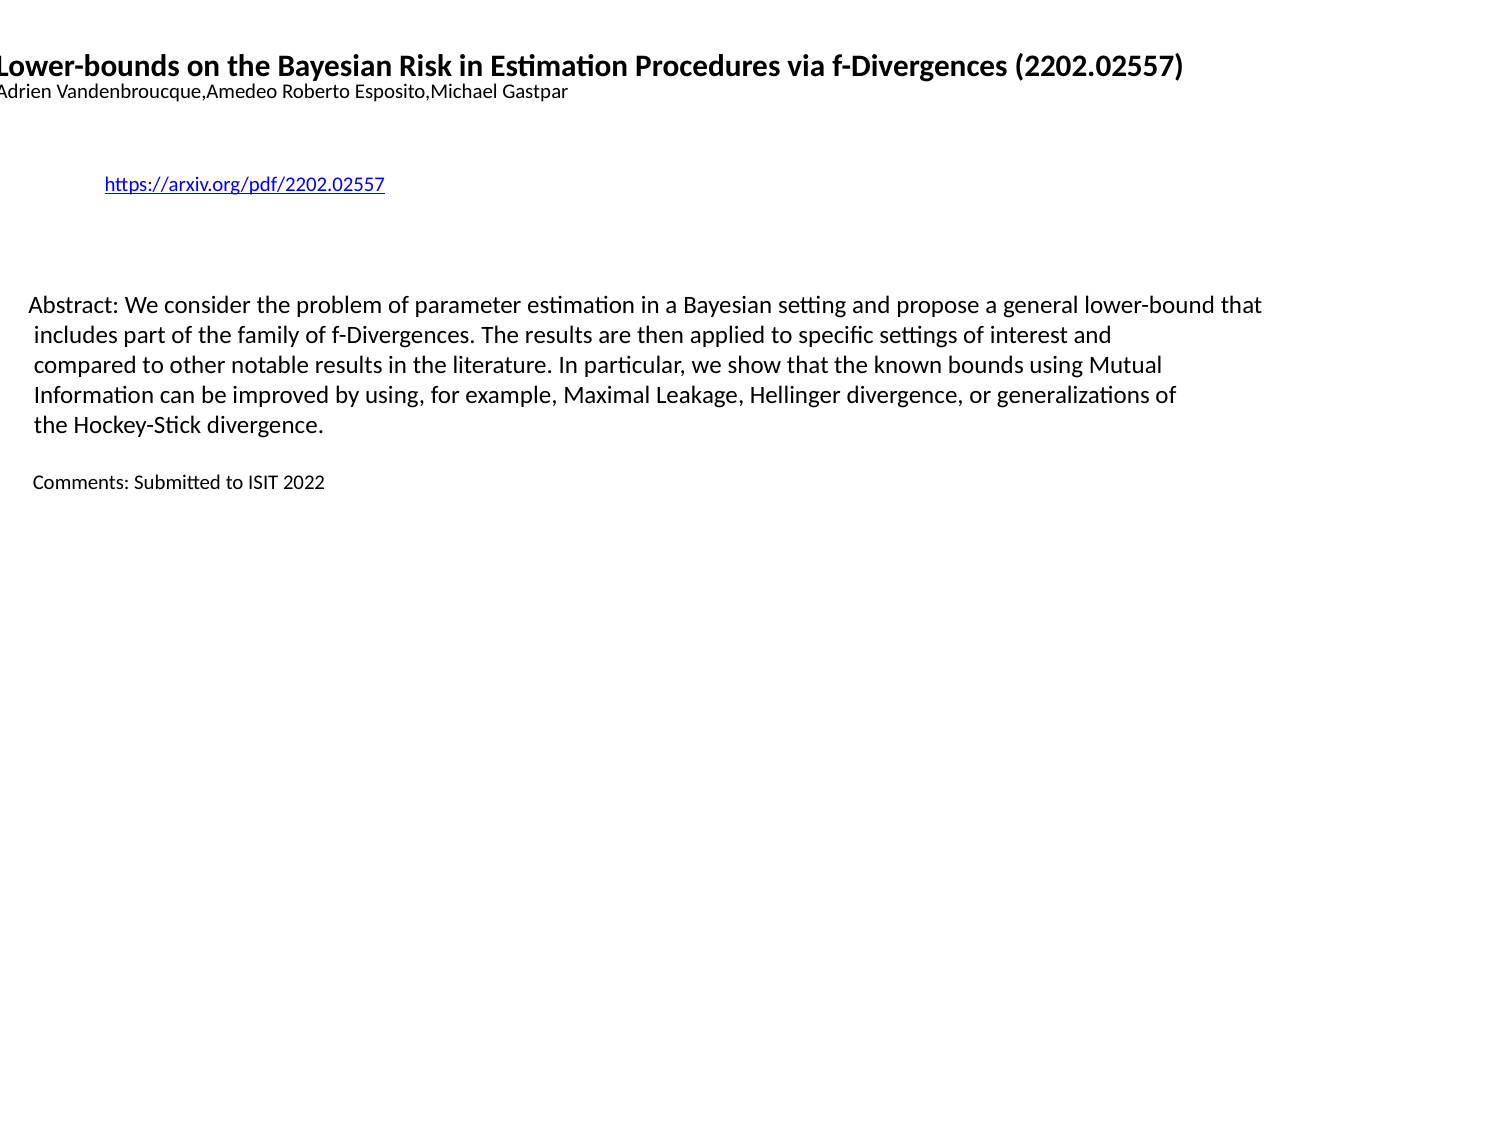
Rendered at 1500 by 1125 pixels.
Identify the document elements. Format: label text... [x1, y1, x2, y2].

text_box Lower-bounds on the Bayesian Risk in Estimation Procedures via f-Divergences (2202.02557) Adrien Vandenbroucque,Amedeo Roberto Esposito,Michael Gastpar [0, 0, 1201, 110]
text_box Abstract: We consider the problem of parameter estimation in a Bayesian setting and propose a general lower-bound that includes part of the family of f-Divergences. The results are then applied to specific settings of interest and compared to other notable results in the literature. In particular, we show that the known bounds using Mutual Information can be improved by using, for example, Maximal Leakage, Hellinger divergence, or generalizations of the Hockey-Stick divergence. Comments: Submitted to ISIT 2022 [13, 236, 1286, 501]
text_box https://arxiv.org/pdf/2202.02557 [89, 118, 401, 203]
